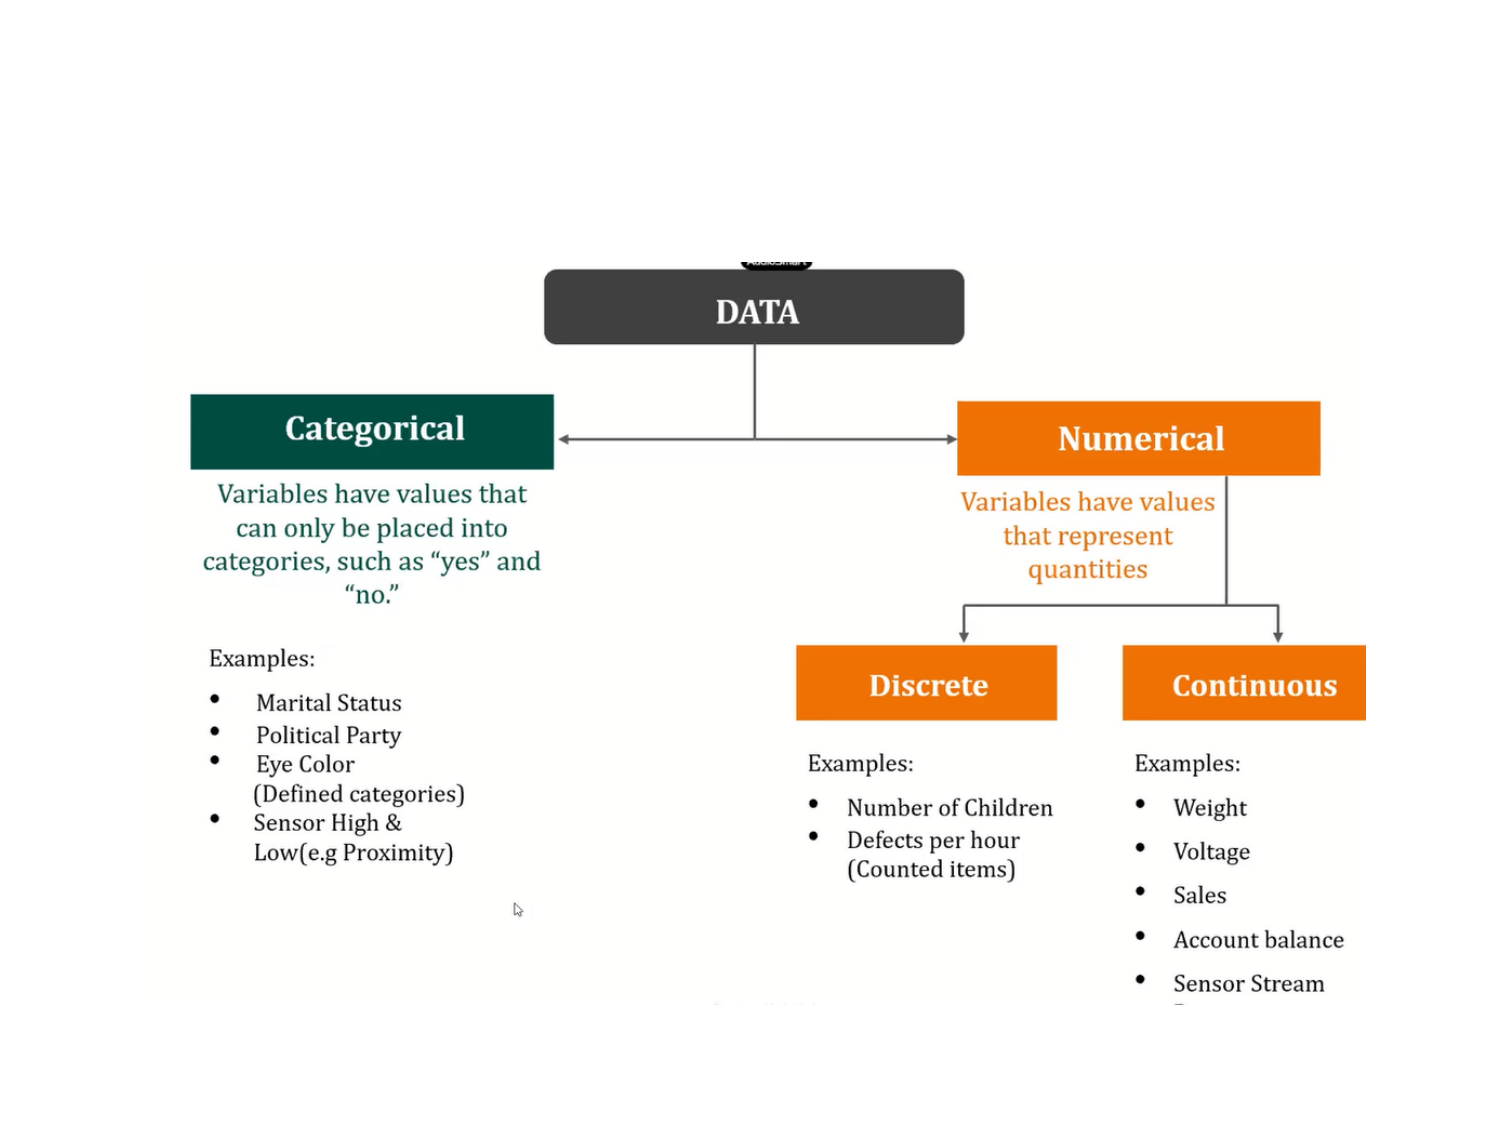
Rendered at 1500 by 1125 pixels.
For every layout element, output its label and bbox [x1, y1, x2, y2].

list [134, 262, 1366, 1006]
